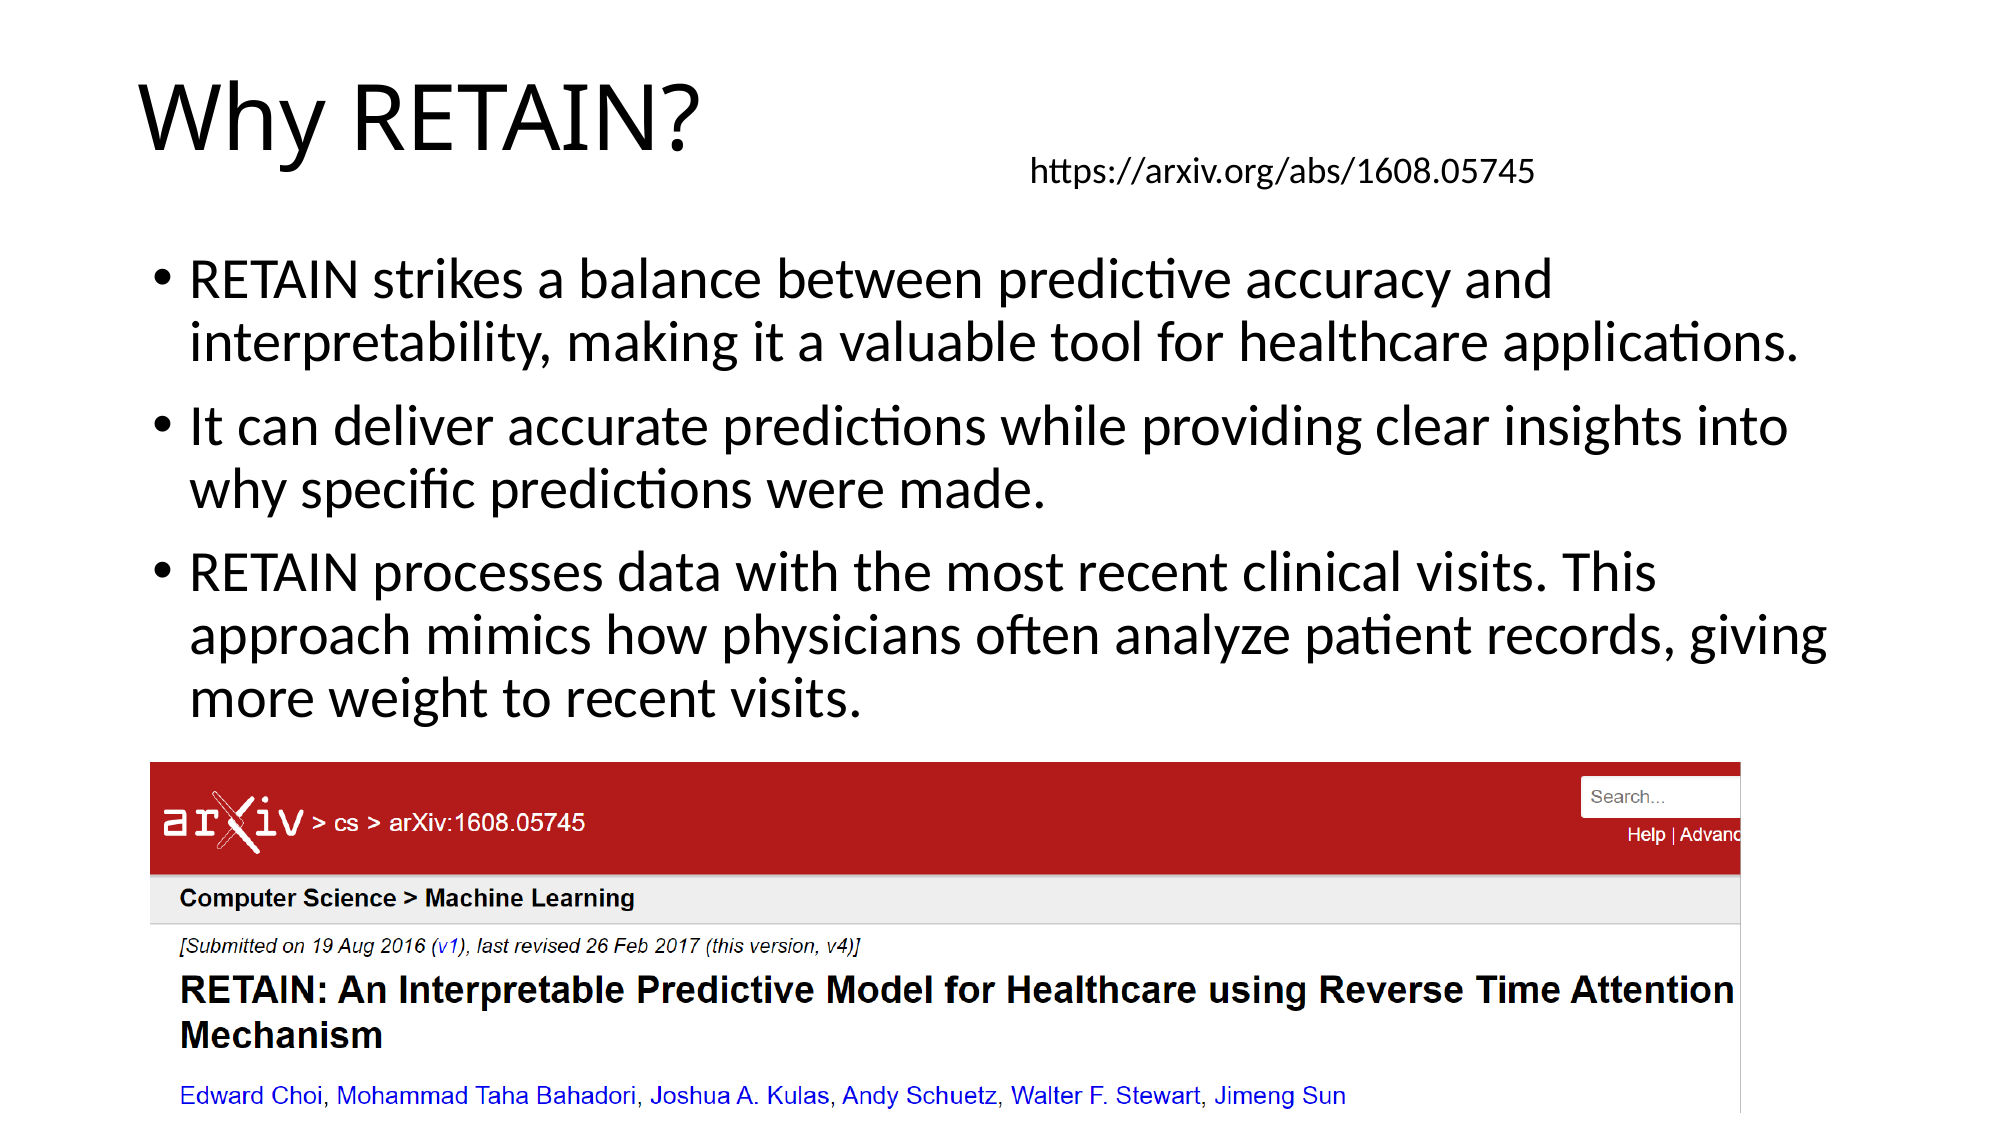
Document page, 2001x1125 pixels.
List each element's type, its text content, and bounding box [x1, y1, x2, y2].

text_box https://arxiv.org/abs/1608.05745 [1014, 138, 2000, 198]
picture [150, 762, 1741, 1113]
title Why RETAIN? [122, 12, 1848, 230]
list RETAIN strikes a balance between predictive accuracy and interpretability, making it a valuable tool for healthcare applications. It can deliver accurate predictions while providing clear insights into why specific predictions were made. RETAIN processes data with the most recent clinical visits. This approach mimics how physicians often analyze patient records, giving more weight to recent visits. [137, 241, 1863, 955]
